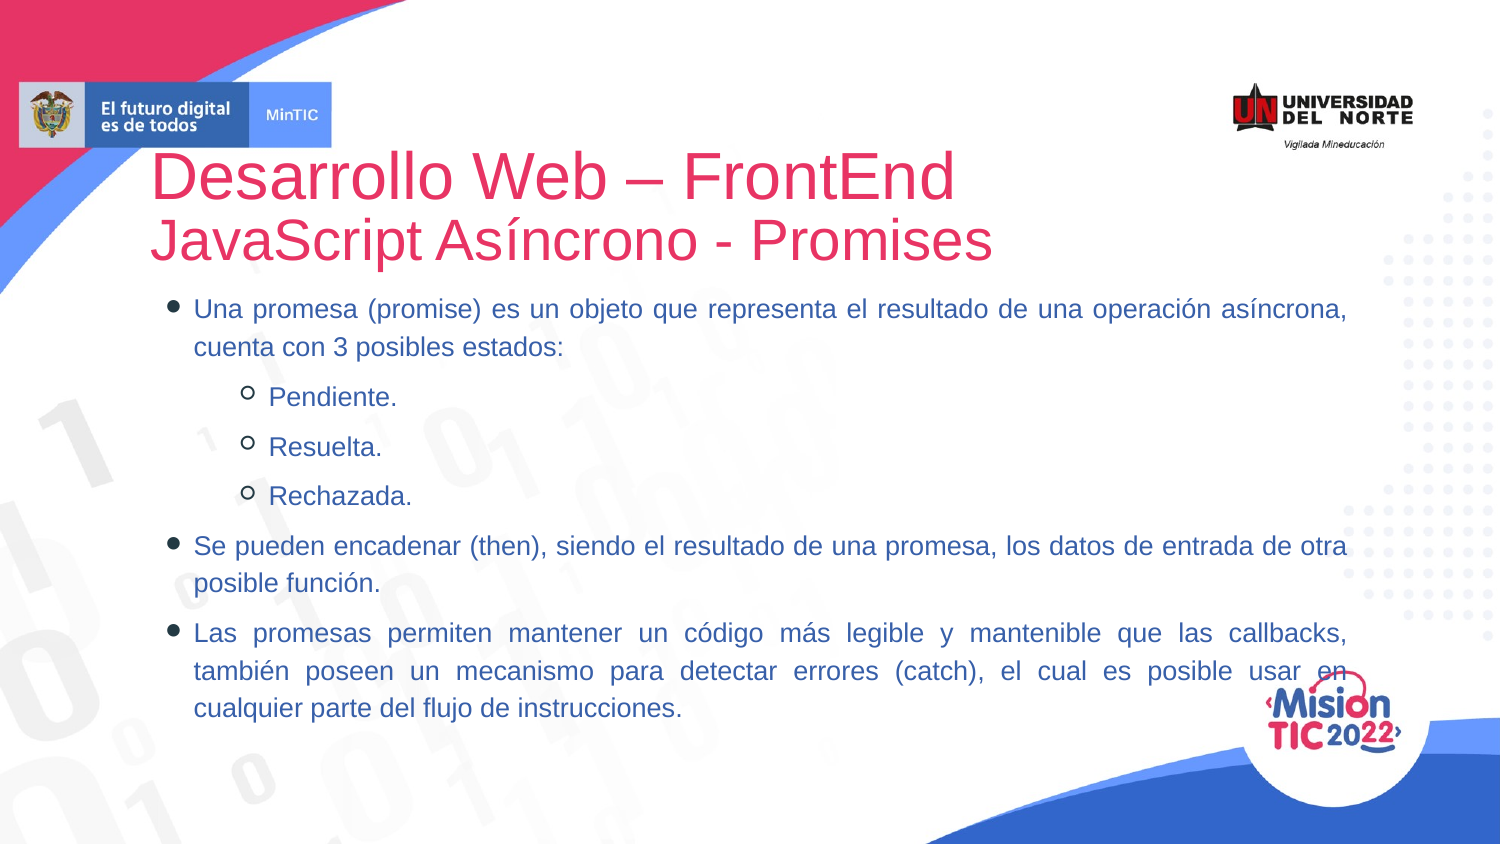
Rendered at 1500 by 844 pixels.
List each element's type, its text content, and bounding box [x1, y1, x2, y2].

text_box Una promesa (promise) es un objeto que representa el resultado de una operación asíncrona, cuenta con 3 posibles estados: Pendiente. Resuelta. Rechazada. Se pueden encadenar (then), siendo el resultado de una promesa, los datos de entrada de otra posible función. Las promesas permiten mantener un código más legible y mantenible que las callbacks, también poseen un mecanismo para detectar errores (catch), el cual es posible usar en cualquier parte del flujo de instrucciones. [139, 281, 1347, 795]
text_box Desarrollo Web – FrontEnd JavaScript Asíncrono - Promises [139, 137, 1347, 278]
picture [0, 0, 1500, 844]
